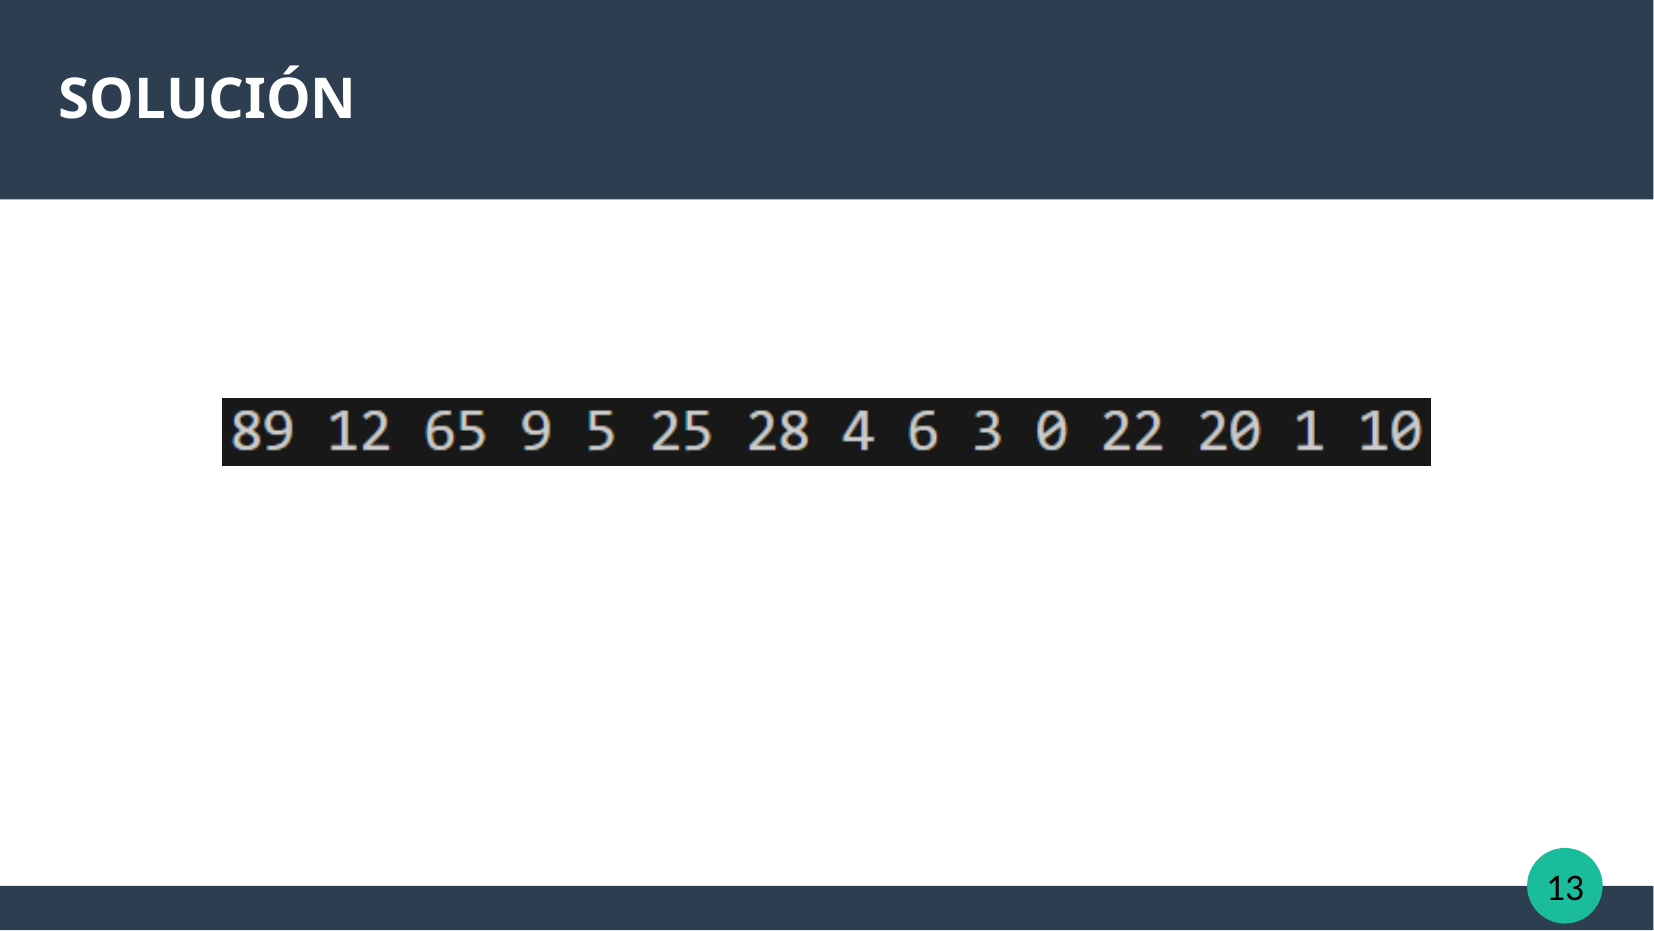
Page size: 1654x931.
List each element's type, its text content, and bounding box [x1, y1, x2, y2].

picture [222, 398, 1431, 466]
text_box SOLUCIÓN [58, 37, 1595, 155]
text_box [58, 243, 1595, 864]
